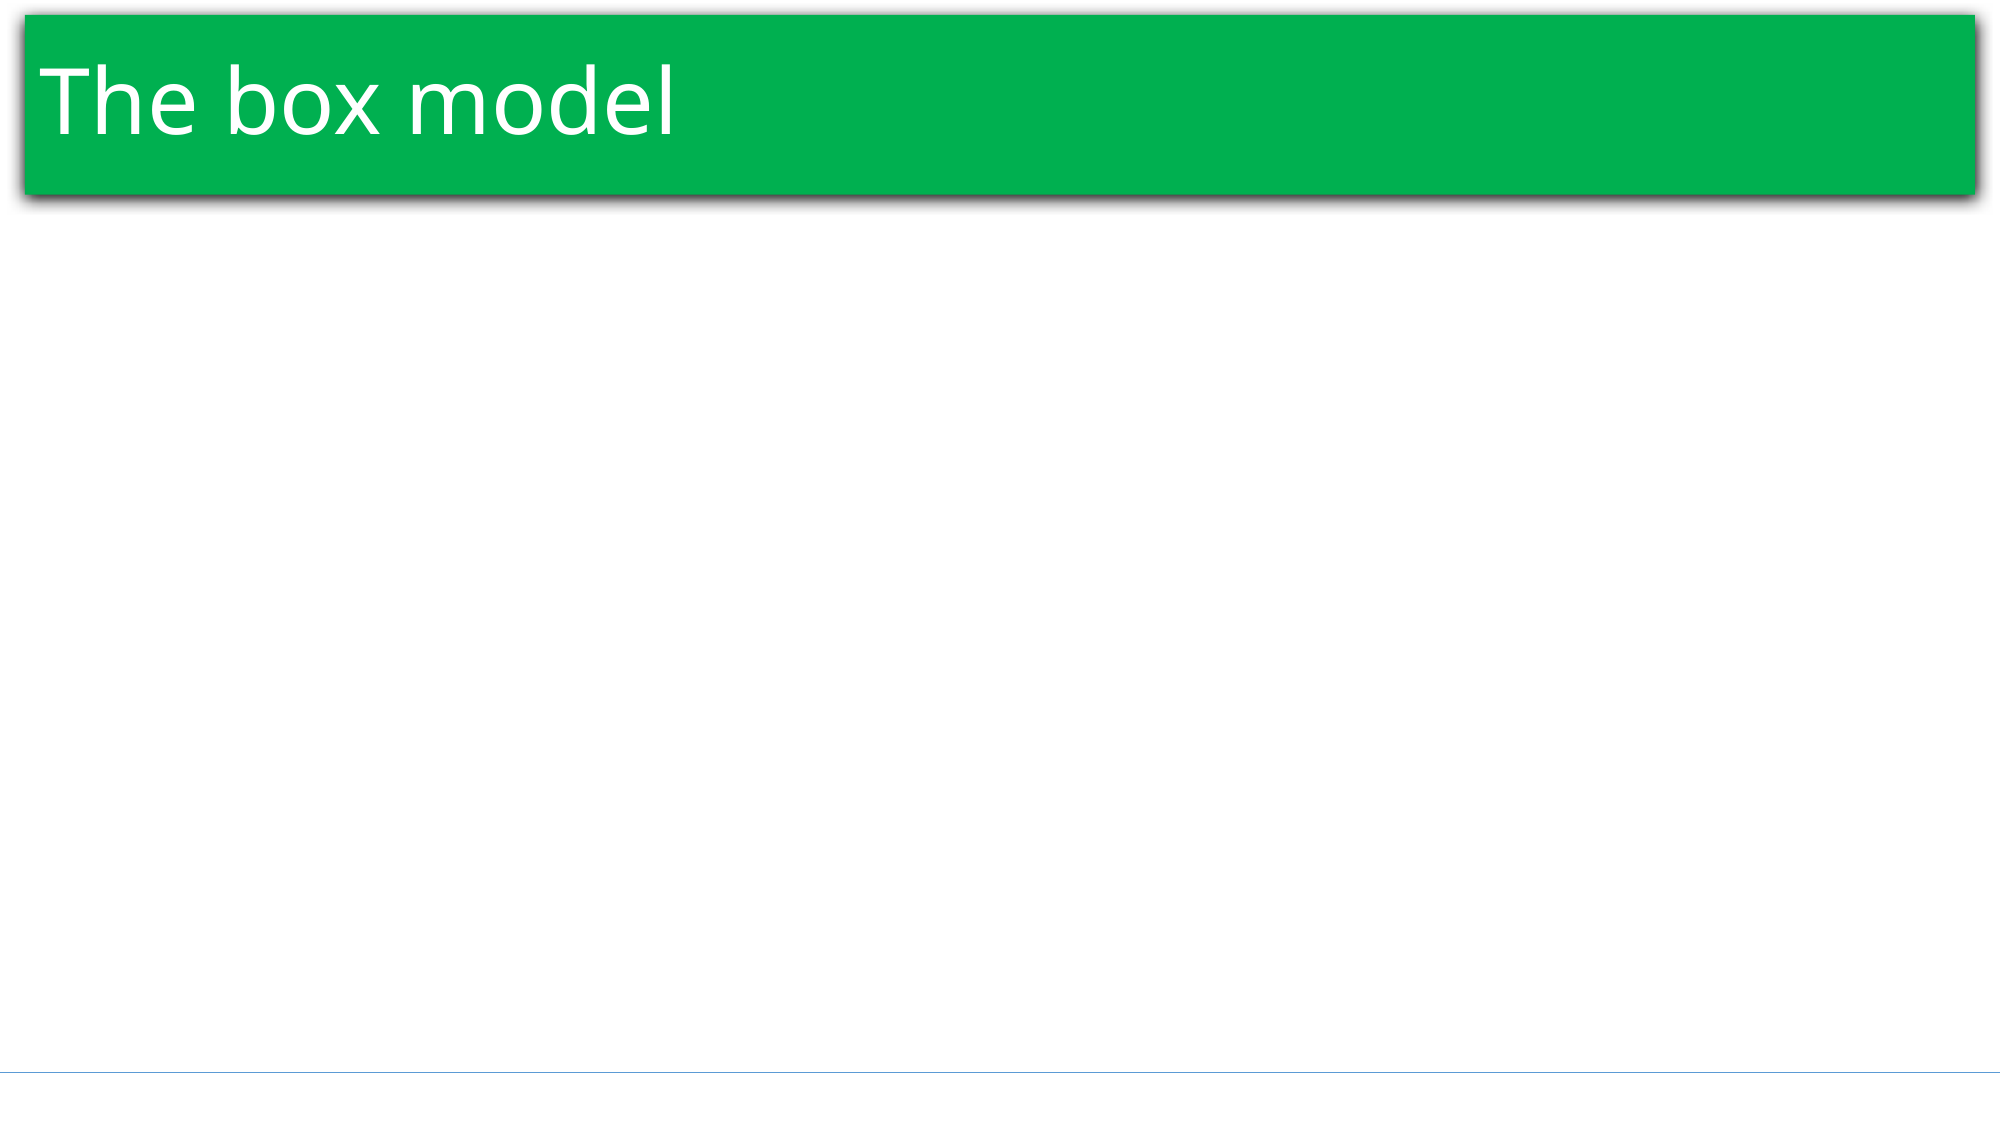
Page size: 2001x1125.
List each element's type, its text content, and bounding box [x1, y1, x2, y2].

title The box model [24, 14, 1975, 195]
